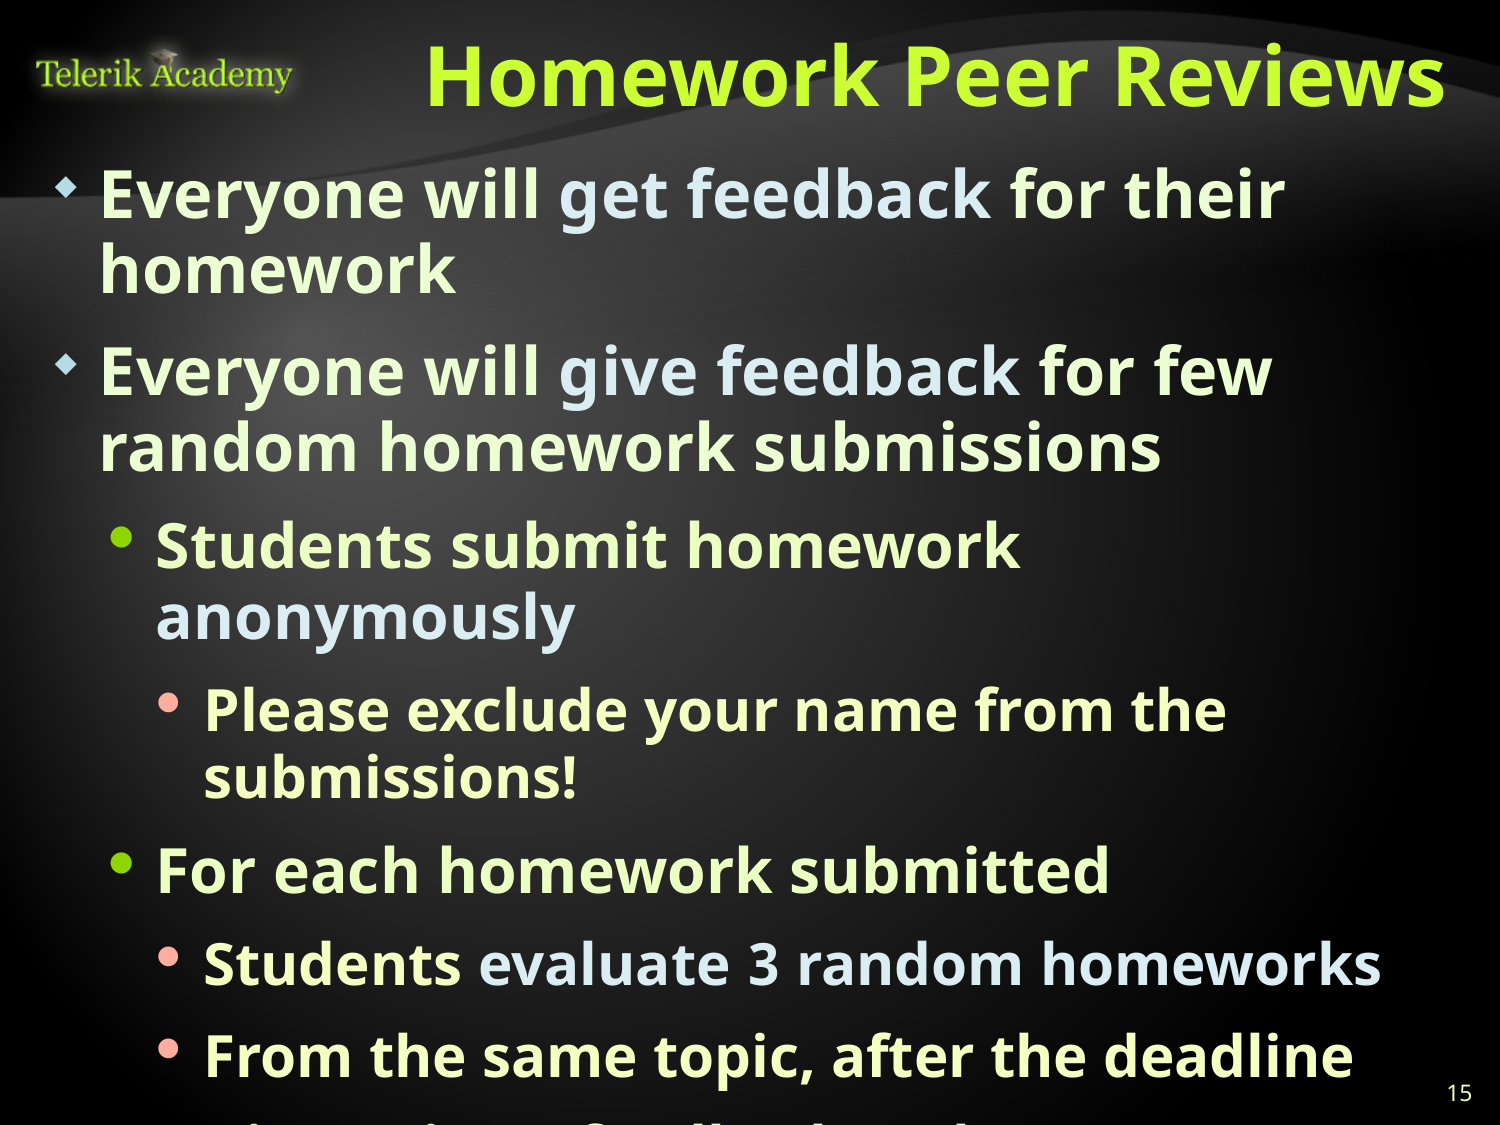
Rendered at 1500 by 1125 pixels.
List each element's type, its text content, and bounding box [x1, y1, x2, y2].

title Homework Peer Reviews [300, 12, 1463, 149]
picture [0, 0, 1500, 1125]
list Everyone will get feedback for their homework Everyone will give feedback for few random homework submissions Students submit homework anonymously Please exclude your name from the submissions! For each homework submitted Students evaluate 3 random homeworks From the same topic, after the deadline Give written feedback, at least 200 characters Low-quality feedback  report for punishment [37, 149, 1463, 1100]
slide_number 15 [1412, 1074, 1488, 1113]
